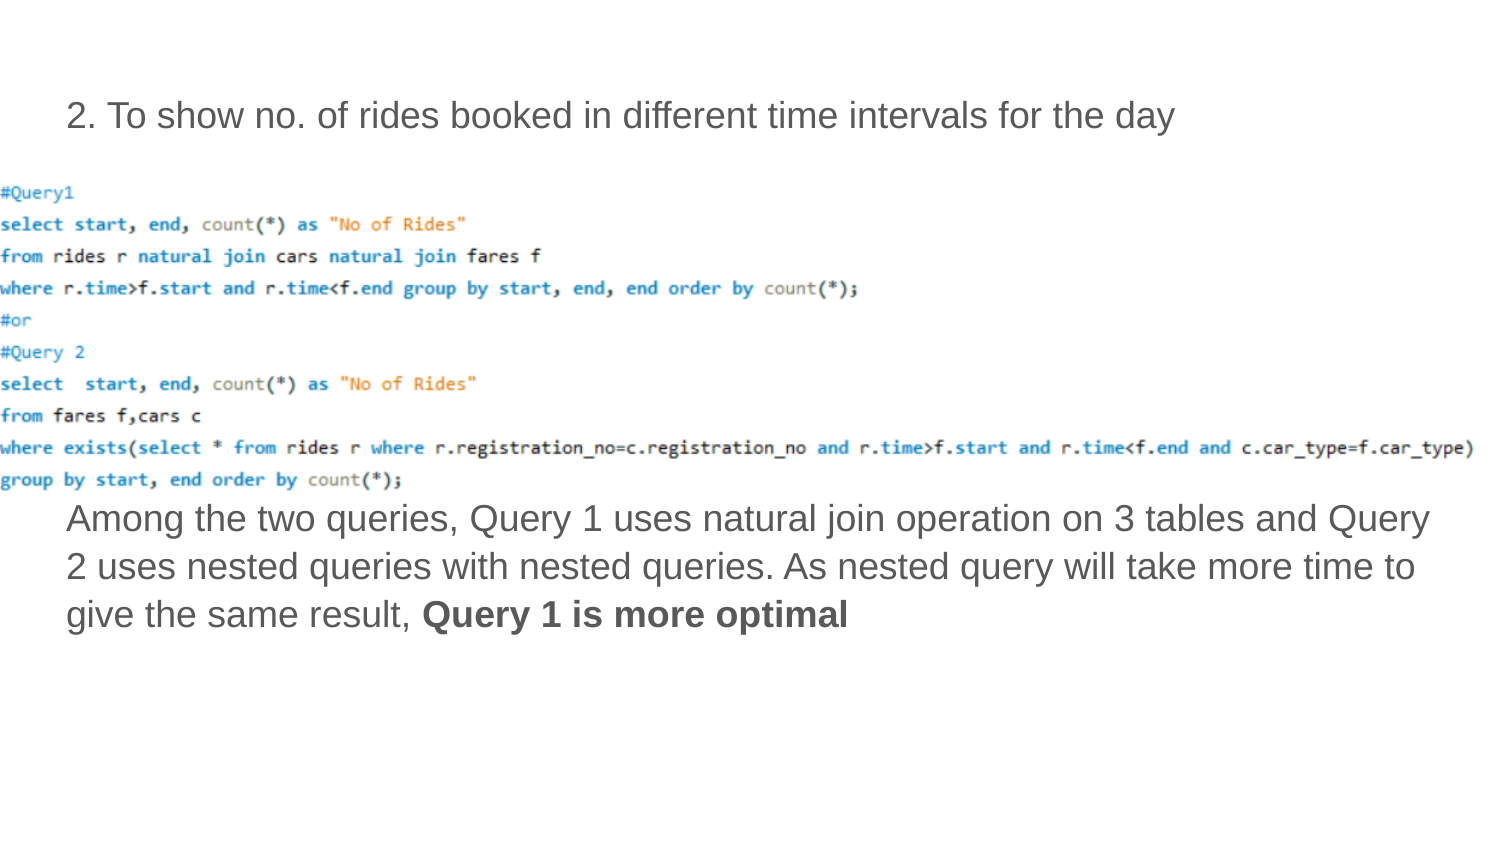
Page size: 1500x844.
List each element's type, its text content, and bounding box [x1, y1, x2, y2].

list Among the two queries, Query 1 uses natural join operation on 3 tables and Query 2 uses nested queries with nested queries. As nested query will take more time to give the same result, Query 1 is more optimal [51, 502, 1449, 750]
title 2. To show no. of rides booked in different time intervals for the day [51, 72, 1449, 167]
picture [0, 176, 1500, 494]
